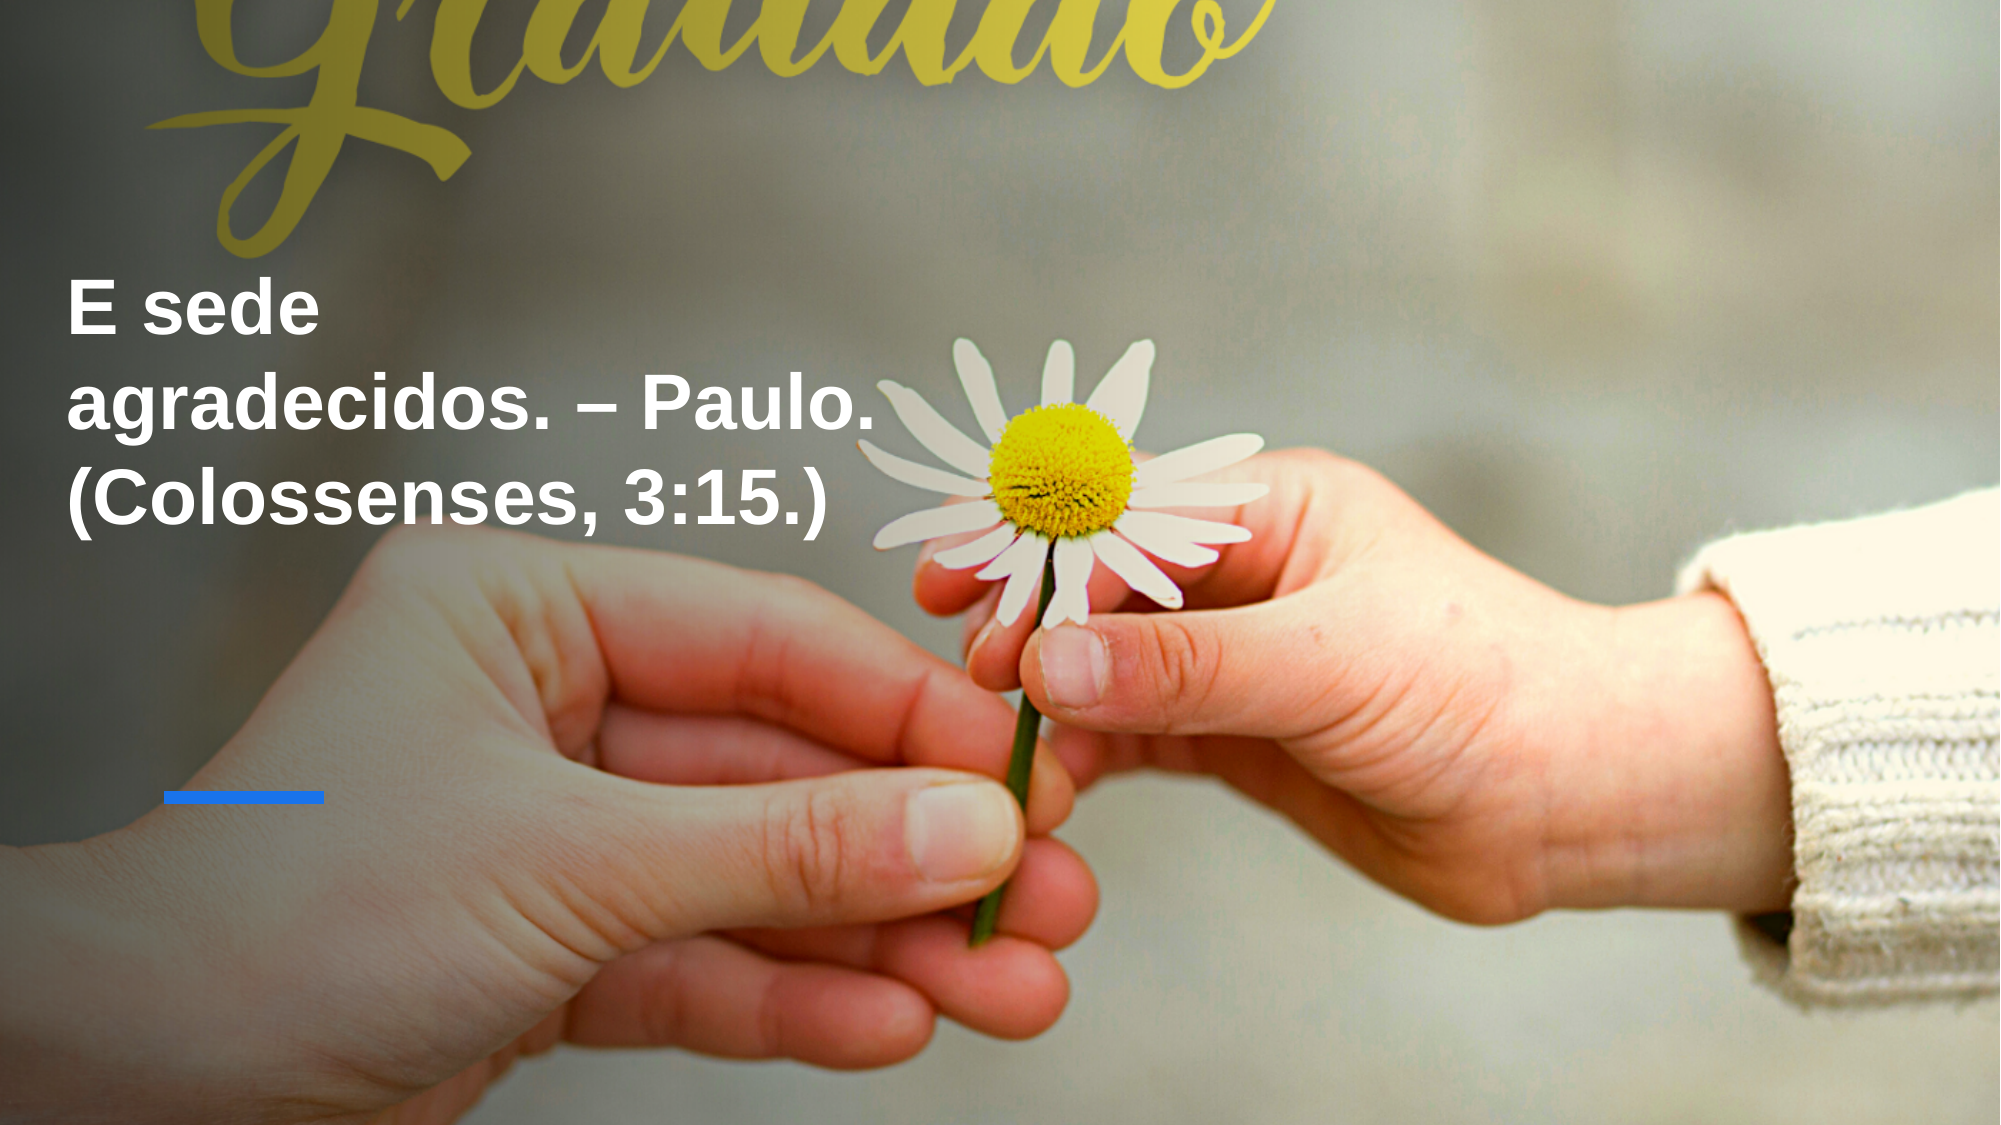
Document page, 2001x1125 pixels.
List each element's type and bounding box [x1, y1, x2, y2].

list [0, 0, 2000, 1125]
